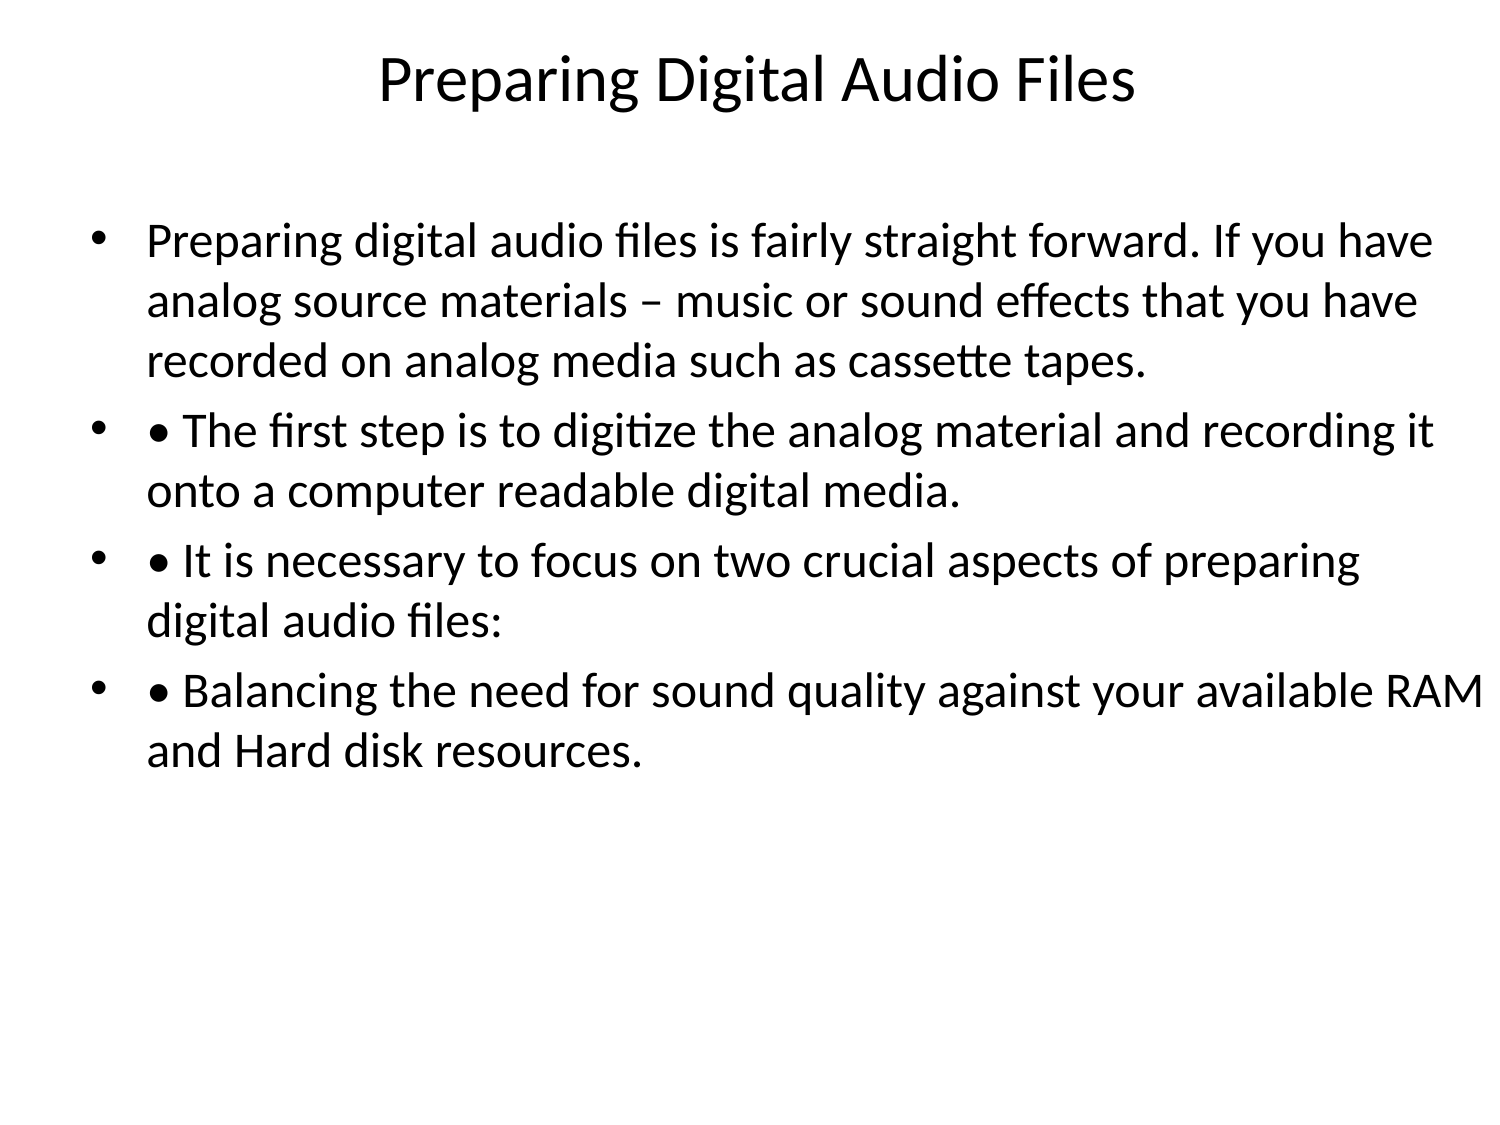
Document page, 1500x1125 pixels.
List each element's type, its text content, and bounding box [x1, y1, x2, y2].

list Preparing digital audio files is fairly straight forward. If you have analog source materials – music or sound effects that you have recorded on analog media such as cassette tapes. • The first step is to digitize the analog material and recording it onto a computer readable digital media. • It is necessary to focus on two crucial aspects of preparing digital audio files: • Balancing the need for sound quality against your available RAM and Hard disk resources. [75, 200, 1500, 1013]
title Preparing Digital Audio Files [75, 24, 1425, 125]
